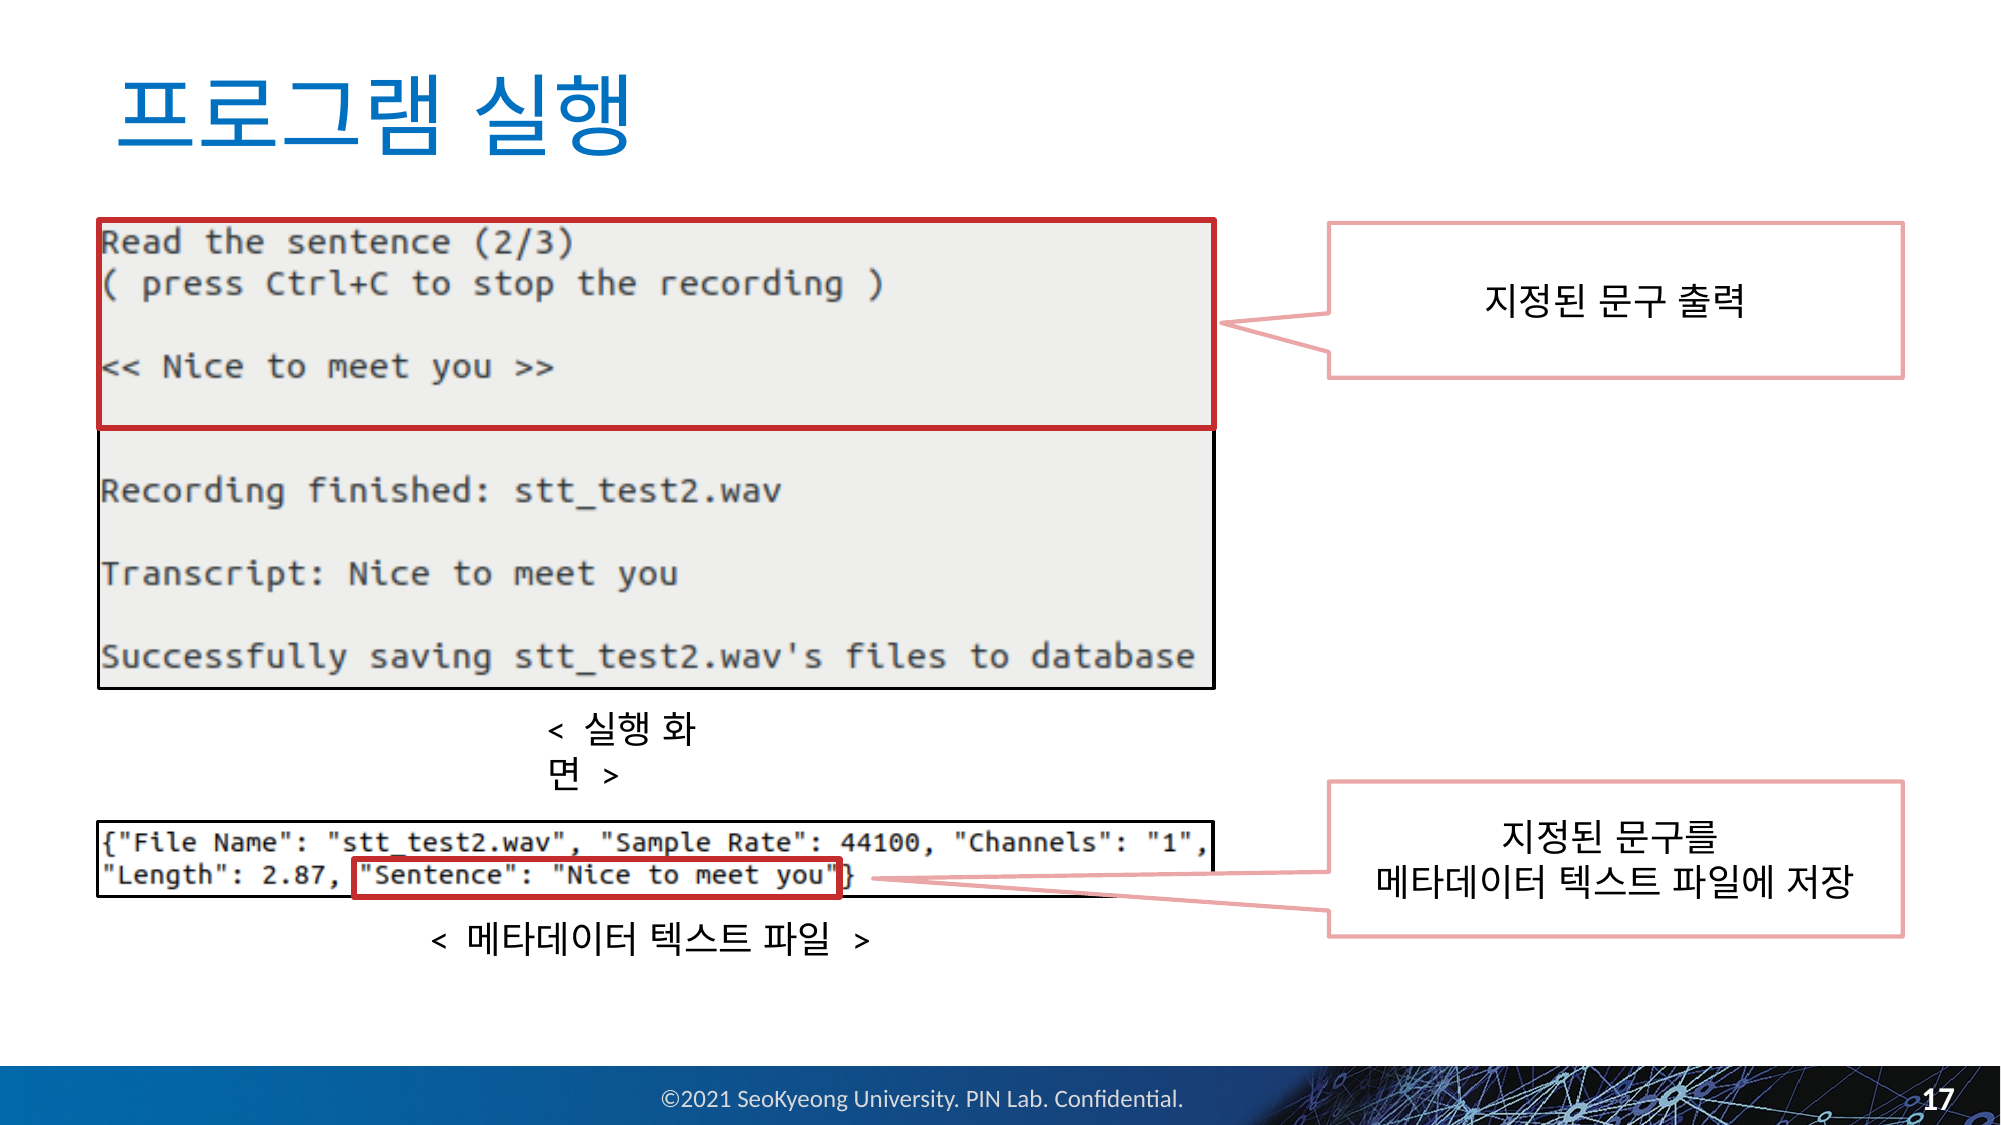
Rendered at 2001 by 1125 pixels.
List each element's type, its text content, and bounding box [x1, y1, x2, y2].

text_box 지정된 문구 출력 [1218, 220, 1905, 380]
text_box < 실행 화면 > [532, 699, 780, 804]
picture [98, 823, 1212, 895]
text_box < 메타데이터 텍스트 파일 > [415, 908, 898, 969]
title 프로그램 실행 [99, 45, 1745, 200]
text_box 지정된 문구를 메타데이터 텍스트 파일에 저장 [1191, 779, 1905, 939]
text_box [97, 218, 1216, 228]
picture [99, 222, 1213, 687]
picture [0, 1066, 2001, 1125]
slide_number 17 [1519, 1067, 1970, 1125]
